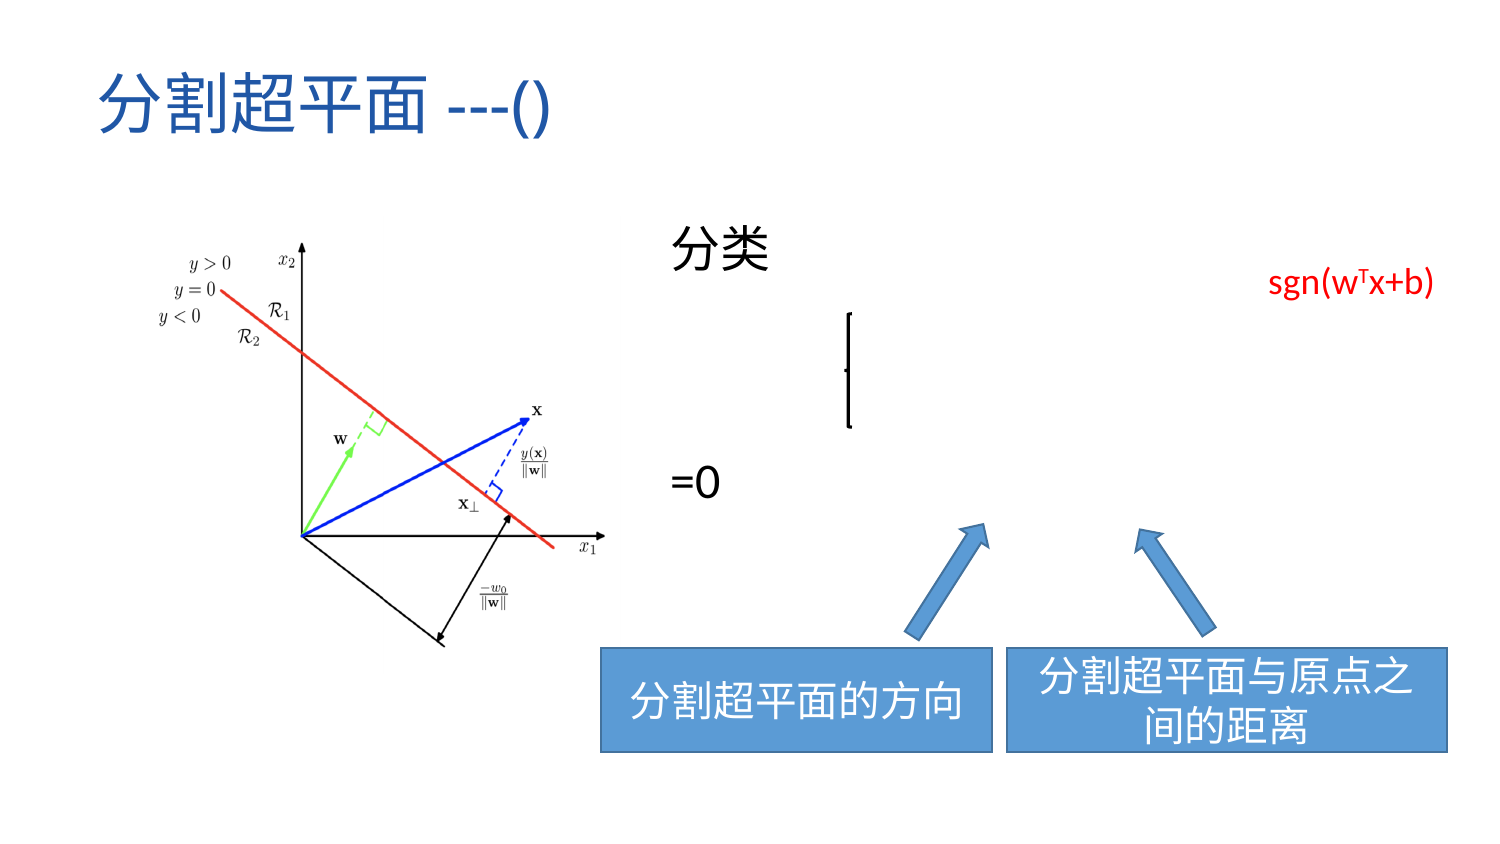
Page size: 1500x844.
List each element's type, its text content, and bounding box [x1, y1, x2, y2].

text_box 分割超平面与原点之间的距离 [1006, 647, 1448, 753]
text_box sgn(wTx+b) [1253, 249, 1450, 310]
text_box [903, 522, 990, 642]
text_box [1134, 528, 1218, 638]
text_box 分割超平面的方向 [600, 647, 993, 753]
picture [147, 216, 621, 674]
text_box [844, 313, 853, 428]
